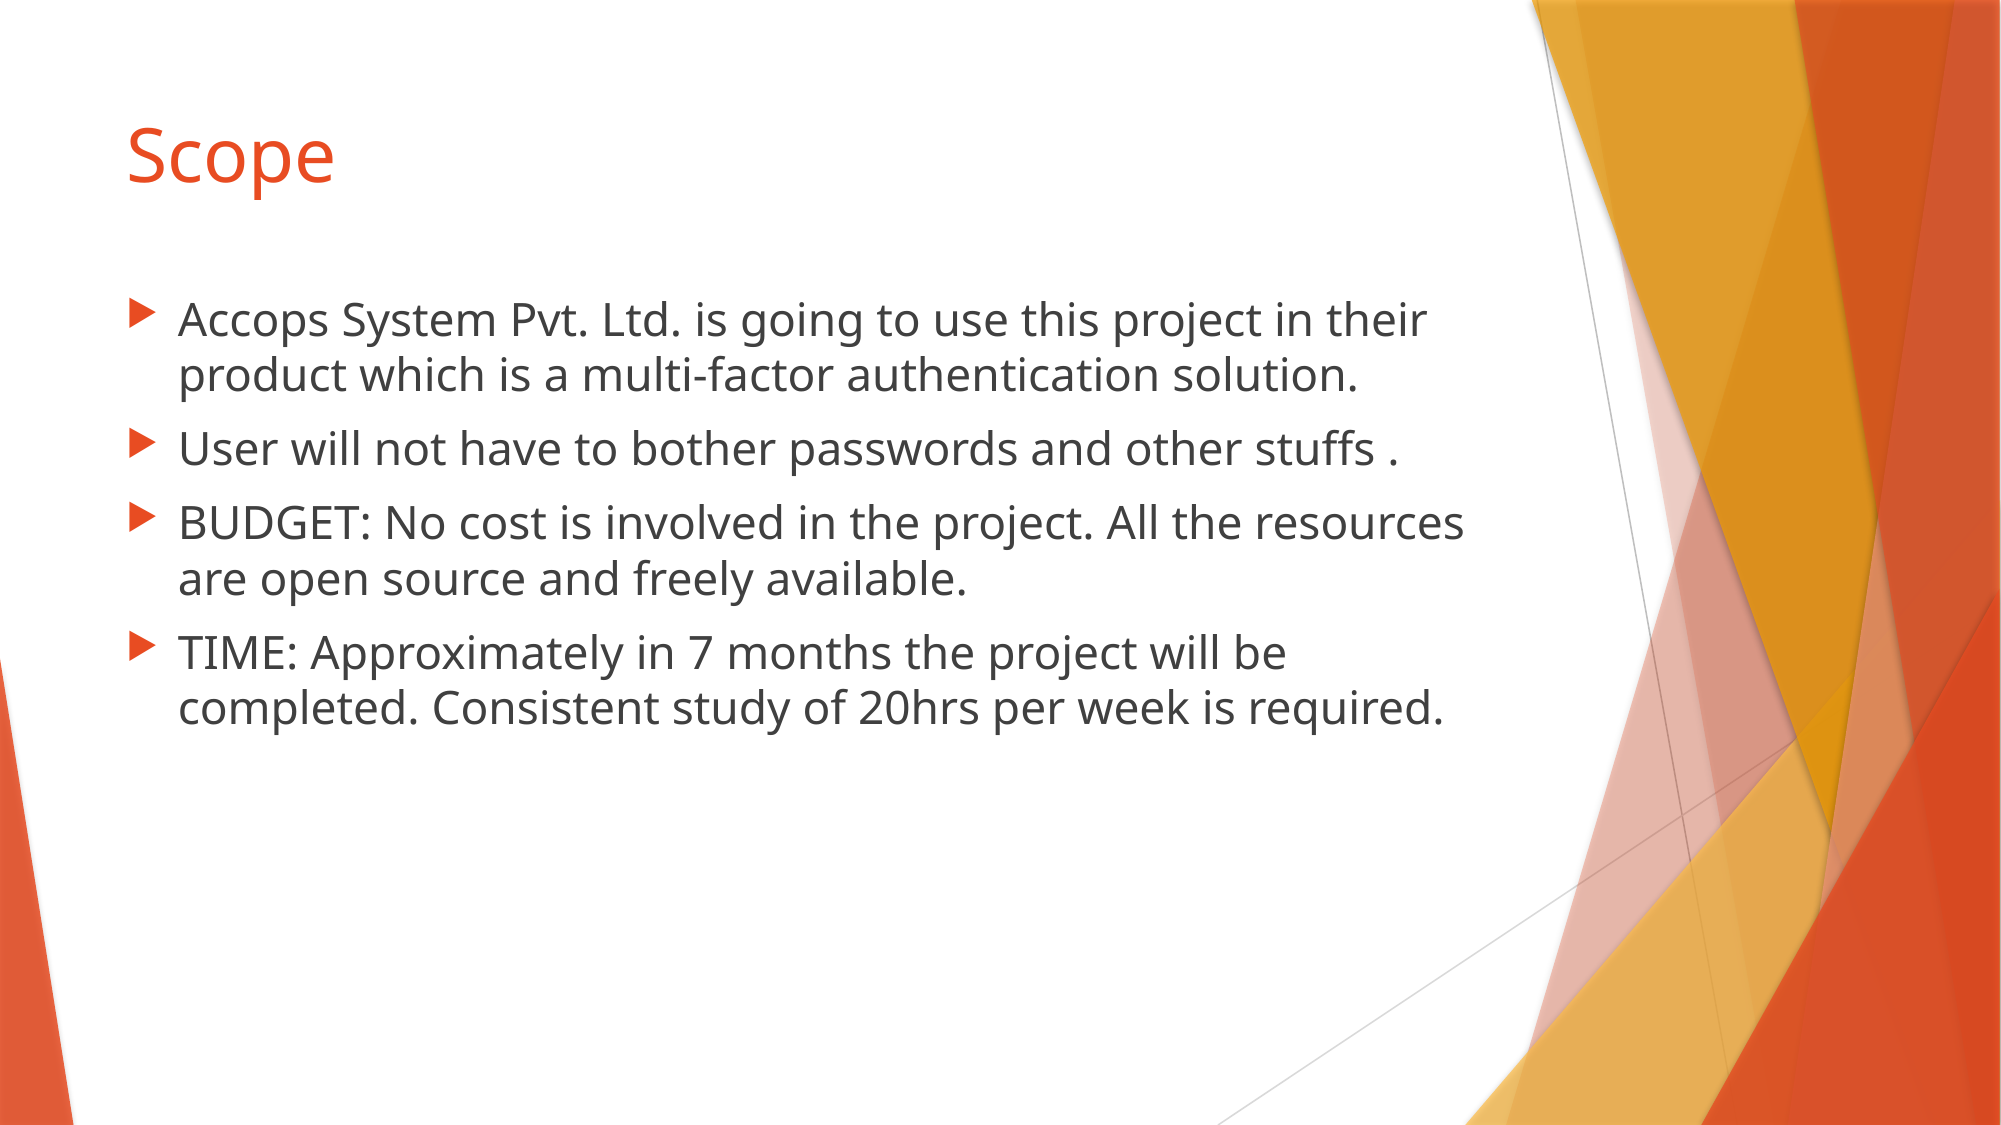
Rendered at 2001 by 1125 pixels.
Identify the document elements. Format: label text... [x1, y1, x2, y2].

list Accops System Pvt. Ltd. is going to use this project in their product which is a multi-factor authentication solution. User will not have to bother passwords and other stuffs . BUDGET: No cost is involved in the project. All the resources are open source and freely available. TIME: Approximately in 7 months the project will be completed. Consistent study of 20hrs per week is required. [111, 222, 1522, 859]
title Scope [111, 99, 1522, 222]
